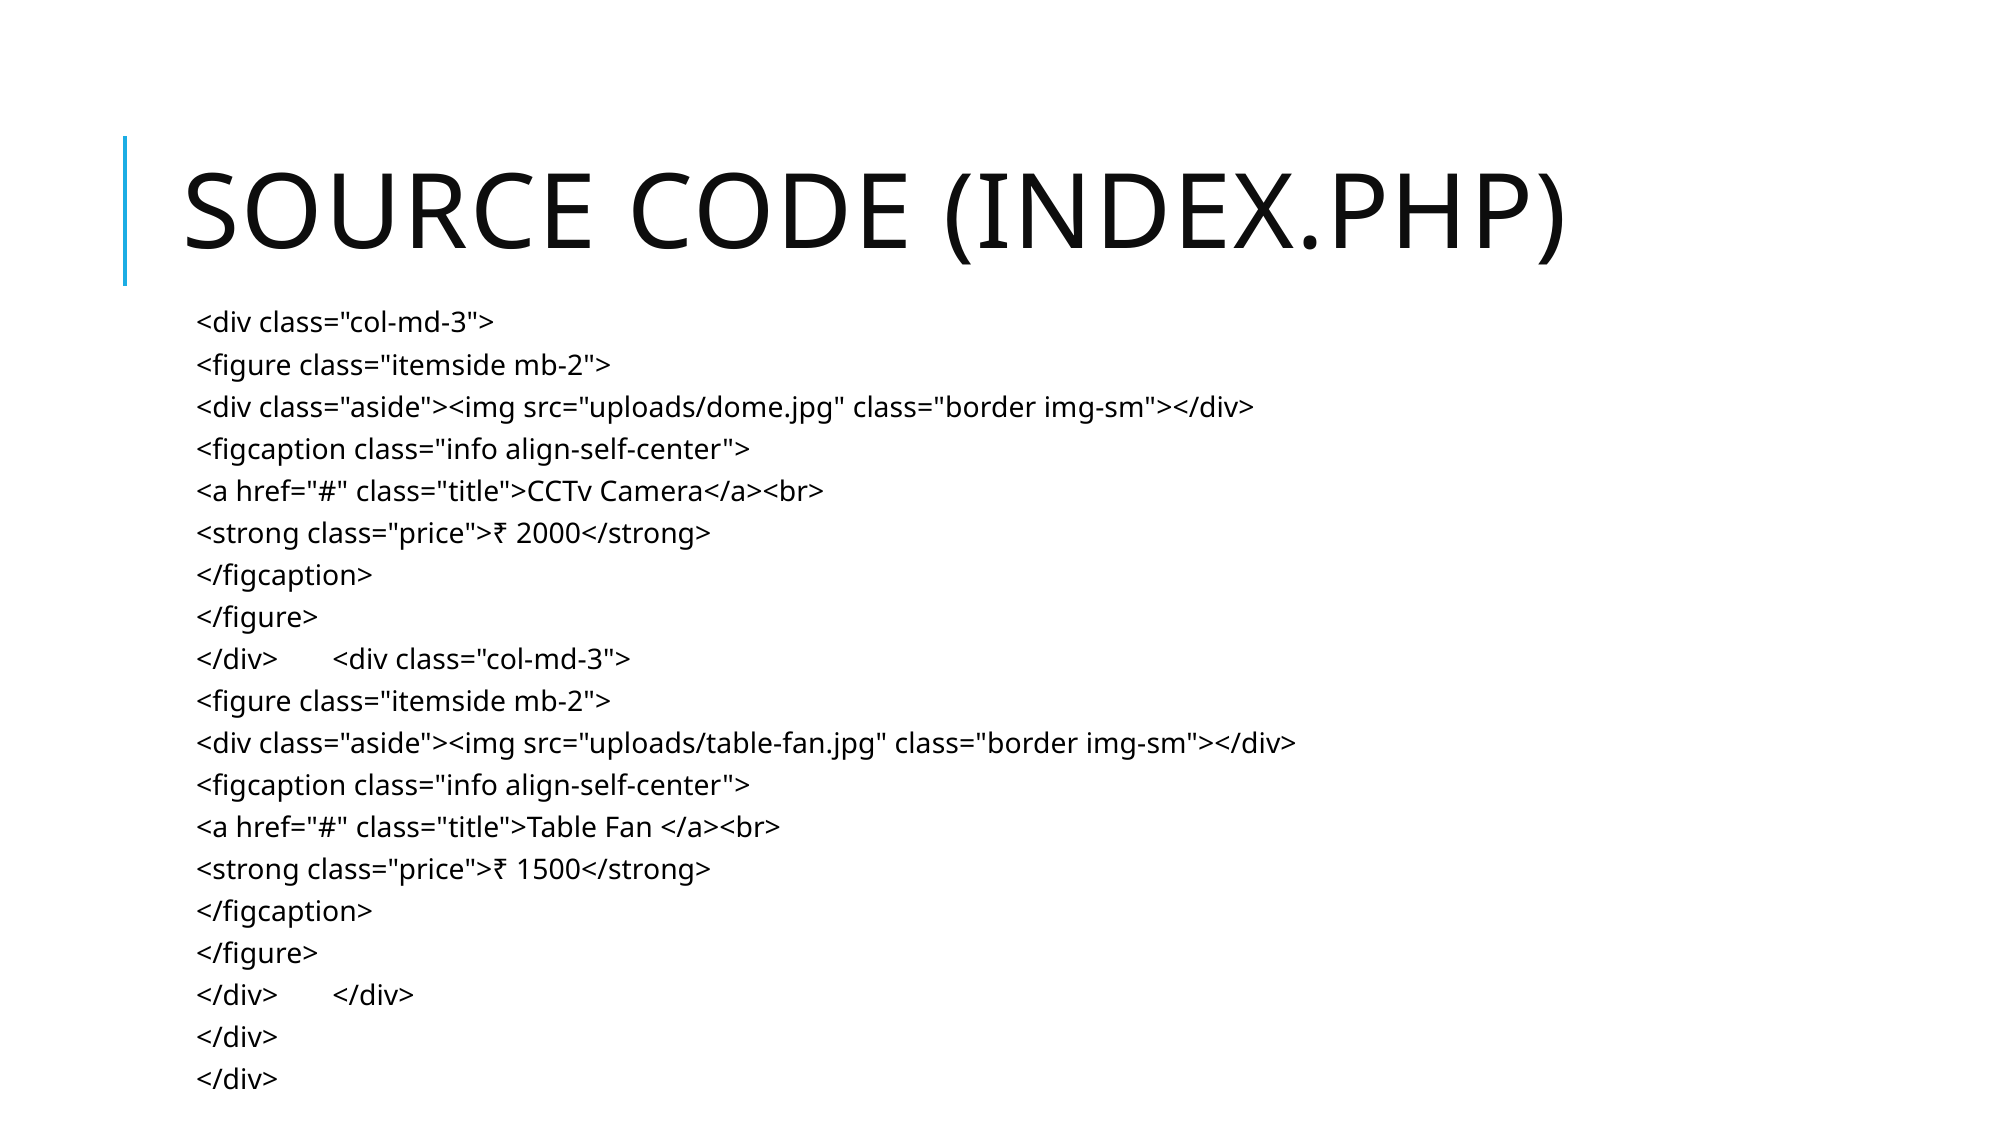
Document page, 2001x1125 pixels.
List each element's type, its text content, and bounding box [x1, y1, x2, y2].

title Source code (Index.php) [168, 96, 1763, 295]
list <div class="col-md-3"> <figure class="itemside mb-2"> <div class="aside"><img src="uploads/dome.jpg" class="border img-sm"></div> <figcaption class="info align-self-center"> <a href="#" class="title">CCTv Camera</a><br> <strong class="price">₹ 2000</strong> </figcaption> </figure> </div> <div class="col-md-3"> <figure class="itemside mb-2"> <div class="aside"><img src="uploads/table-fan.jpg" class="border img-sm"></div> <figcaption class="info align-self-center"> <a href="#" class="title">Table Fan </a><br> <strong class="price">₹ 1500</strong> </figcaption> </figure> </div> </div> </div> </div> [168, 295, 1763, 1106]
